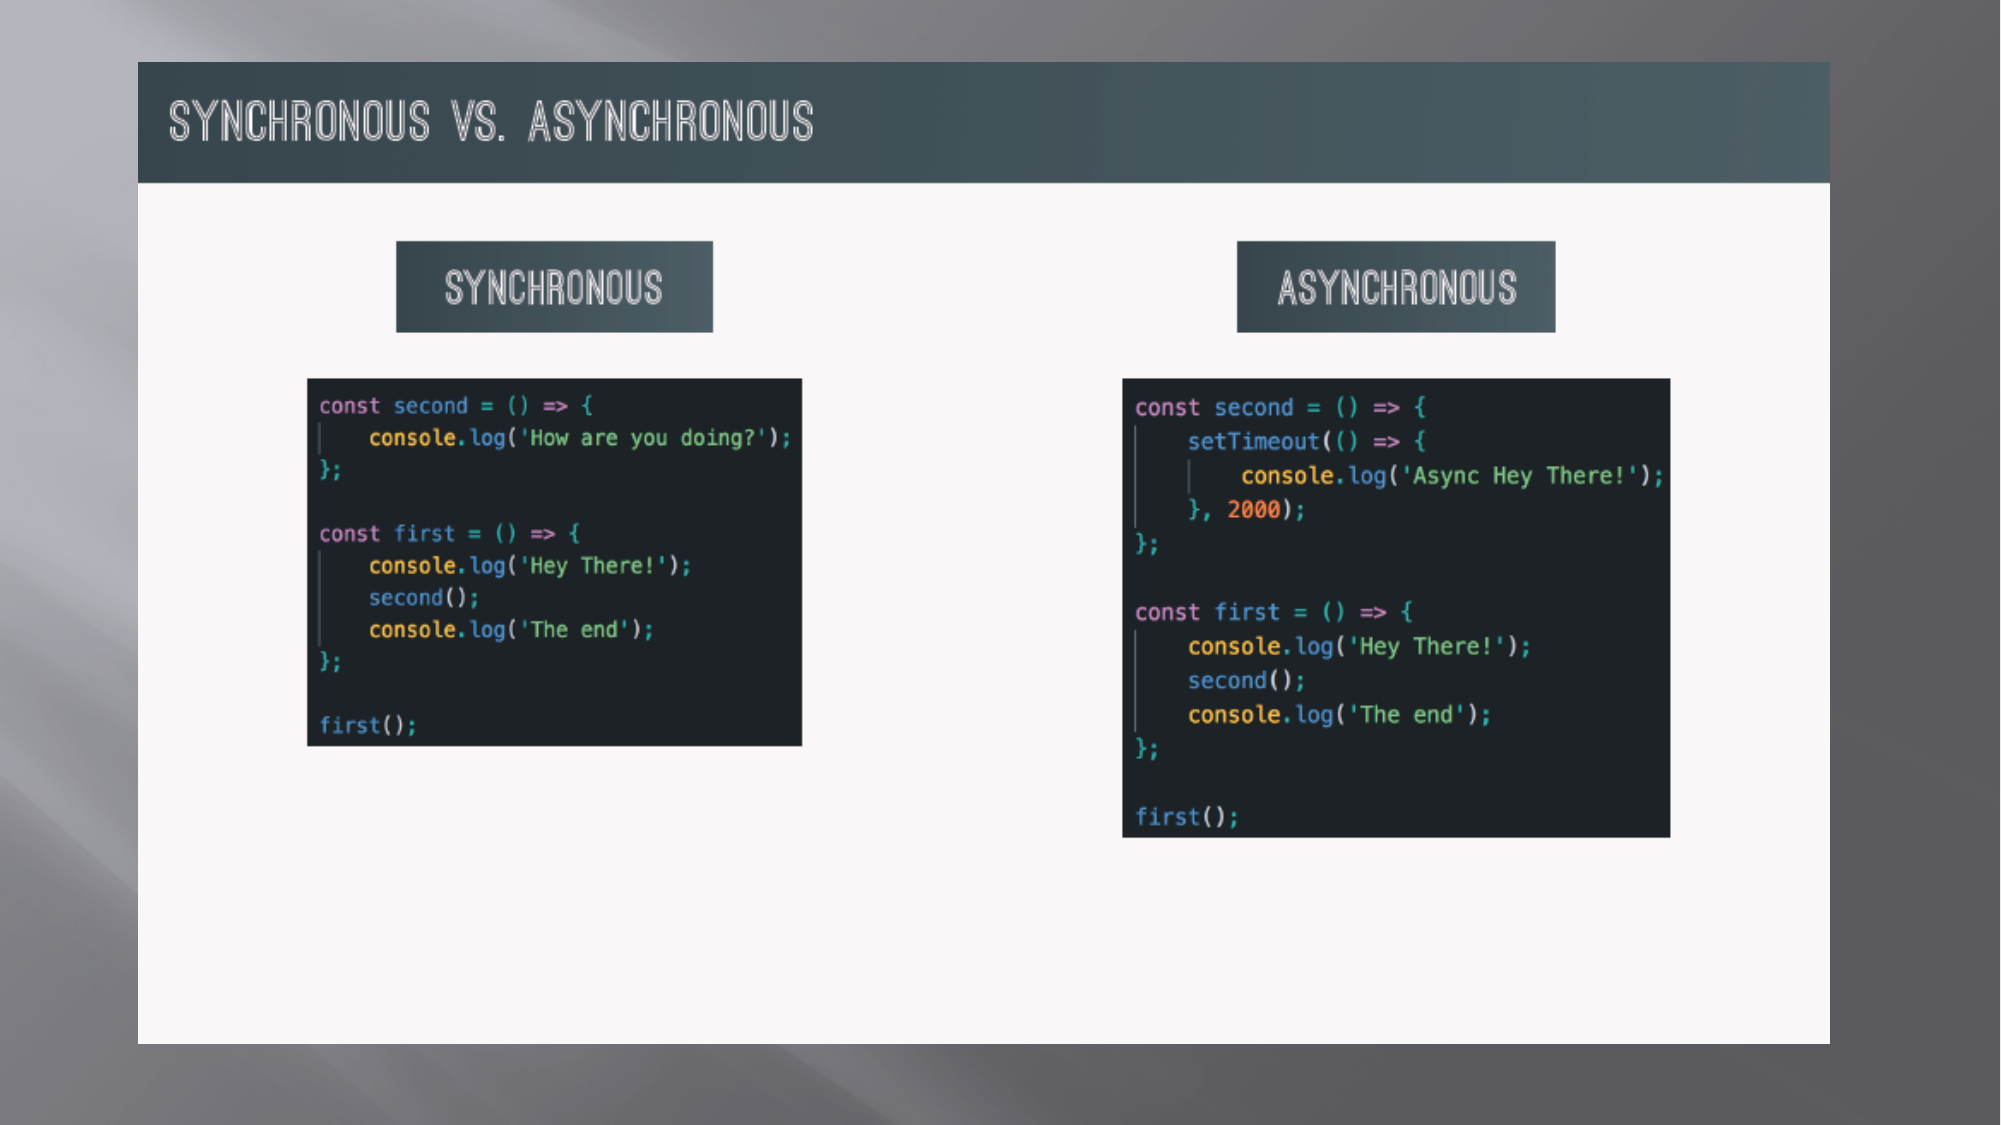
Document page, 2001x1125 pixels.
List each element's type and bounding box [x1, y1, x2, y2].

picture [137, 61, 1831, 1044]
